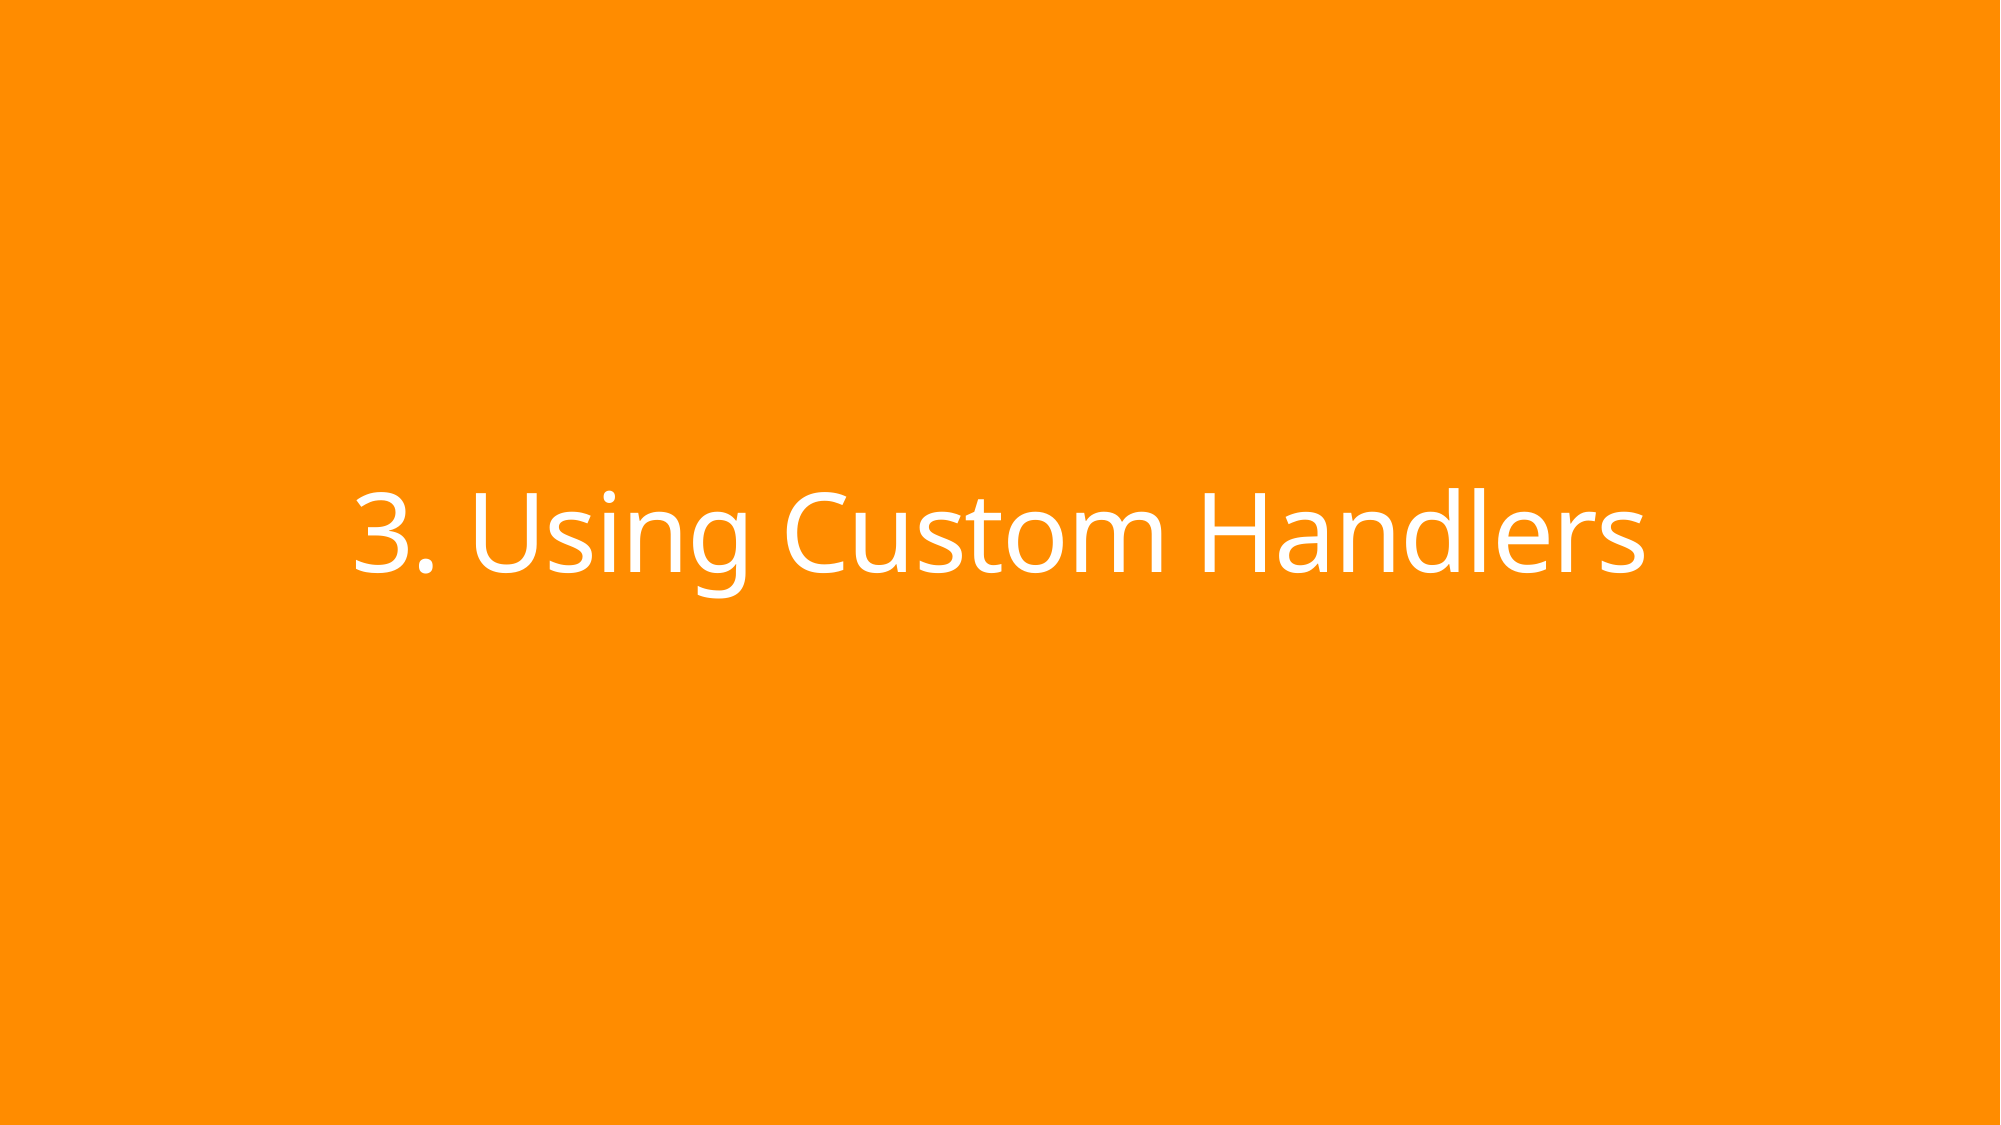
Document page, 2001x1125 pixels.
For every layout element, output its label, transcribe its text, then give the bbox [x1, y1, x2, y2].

title 3. Using Custom Handlers [68, 162, 1932, 612]
